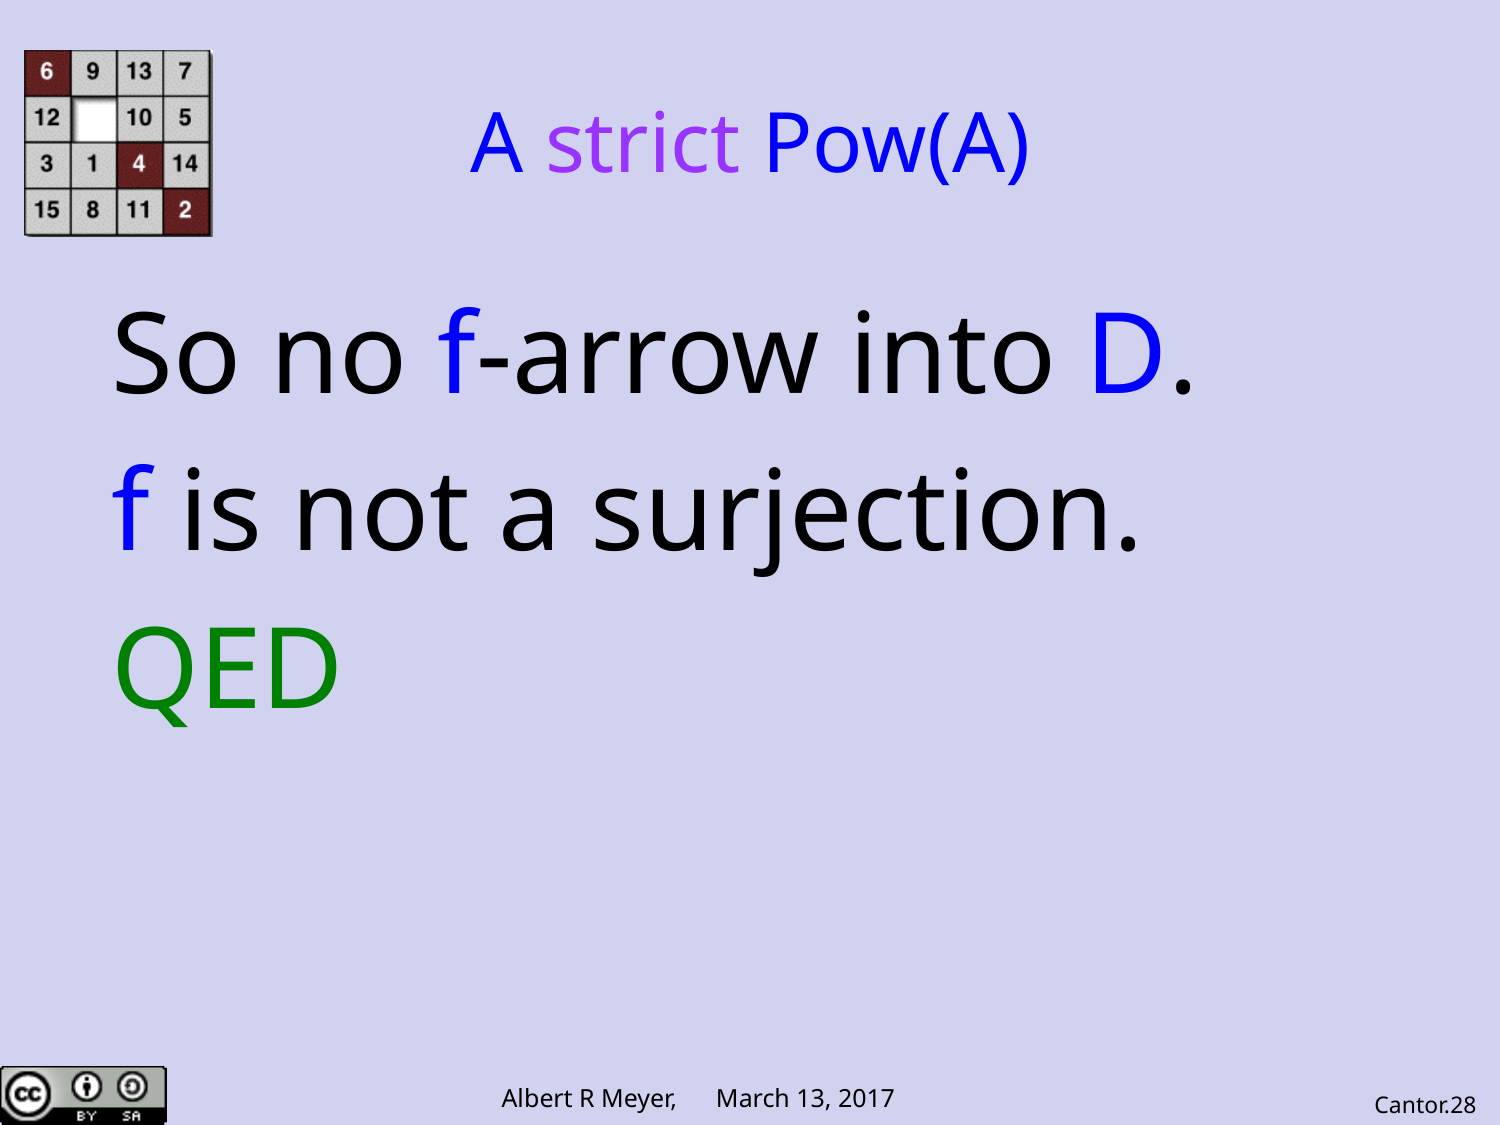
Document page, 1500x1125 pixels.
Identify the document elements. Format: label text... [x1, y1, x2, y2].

picture [0, 1066, 167, 1125]
picture [24, 50, 213, 237]
title A strict Pow(A) [286, 58, 1214, 220]
list So no f-arrow into D. f is not a surjection. QED [96, 272, 1405, 922]
